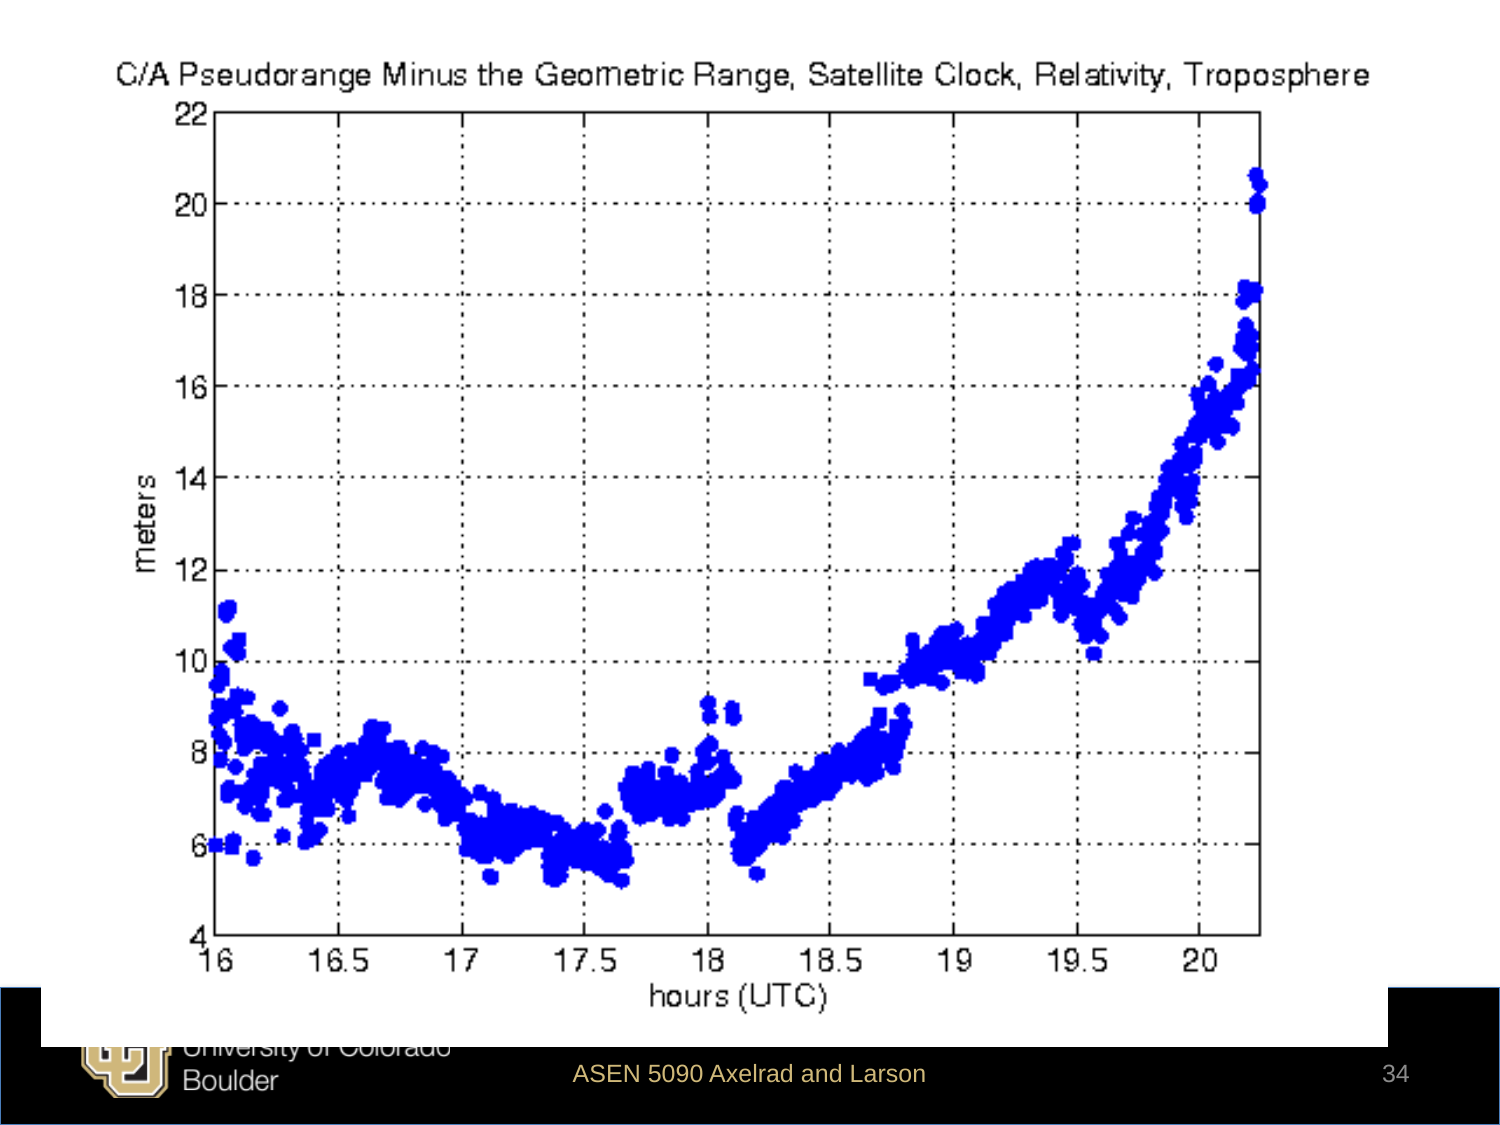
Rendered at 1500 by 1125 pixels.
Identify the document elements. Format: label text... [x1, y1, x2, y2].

slide_number 34 [1074, 1042, 1425, 1103]
footer ASEN 5090 Axelrad and Larson [512, 1055, 988, 1103]
picture [41, 37, 1388, 1048]
